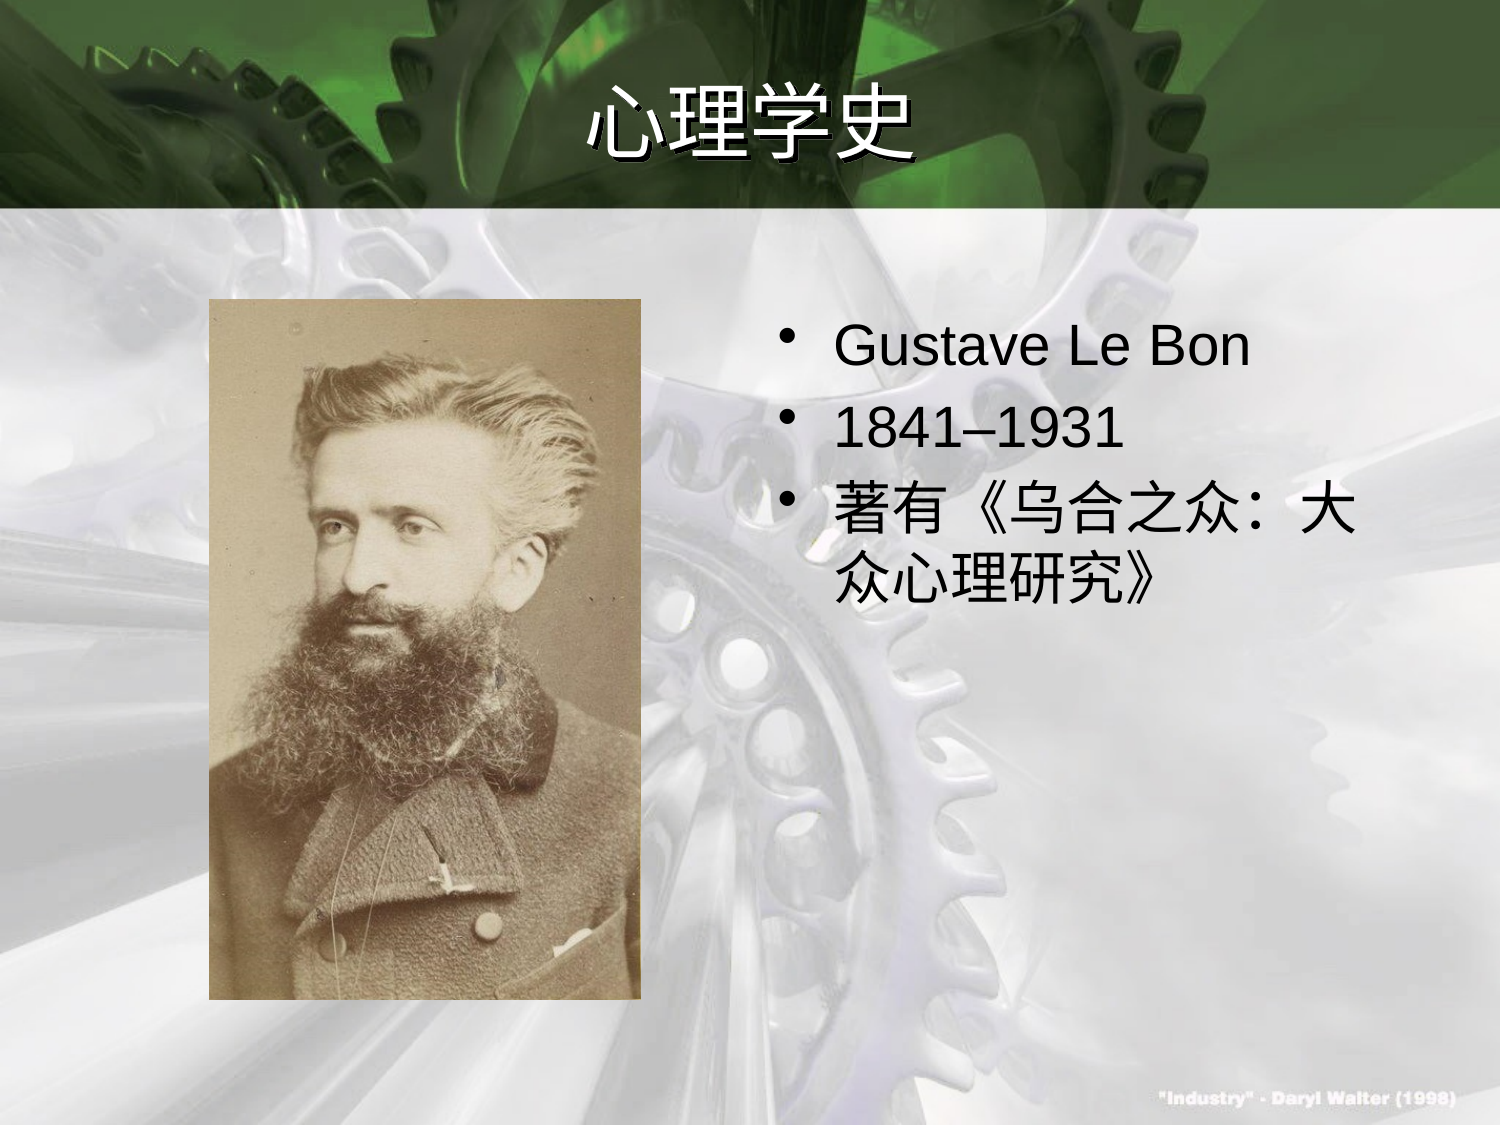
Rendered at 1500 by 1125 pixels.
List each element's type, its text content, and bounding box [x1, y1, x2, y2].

title 心理学史 [112, 24, 1388, 213]
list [209, 299, 641, 1001]
picture [0, 0, 1500, 1125]
list Gustave Le Bon 1841–1931 著有《乌合之众：大众心理研究》 [762, 299, 1388, 1001]
